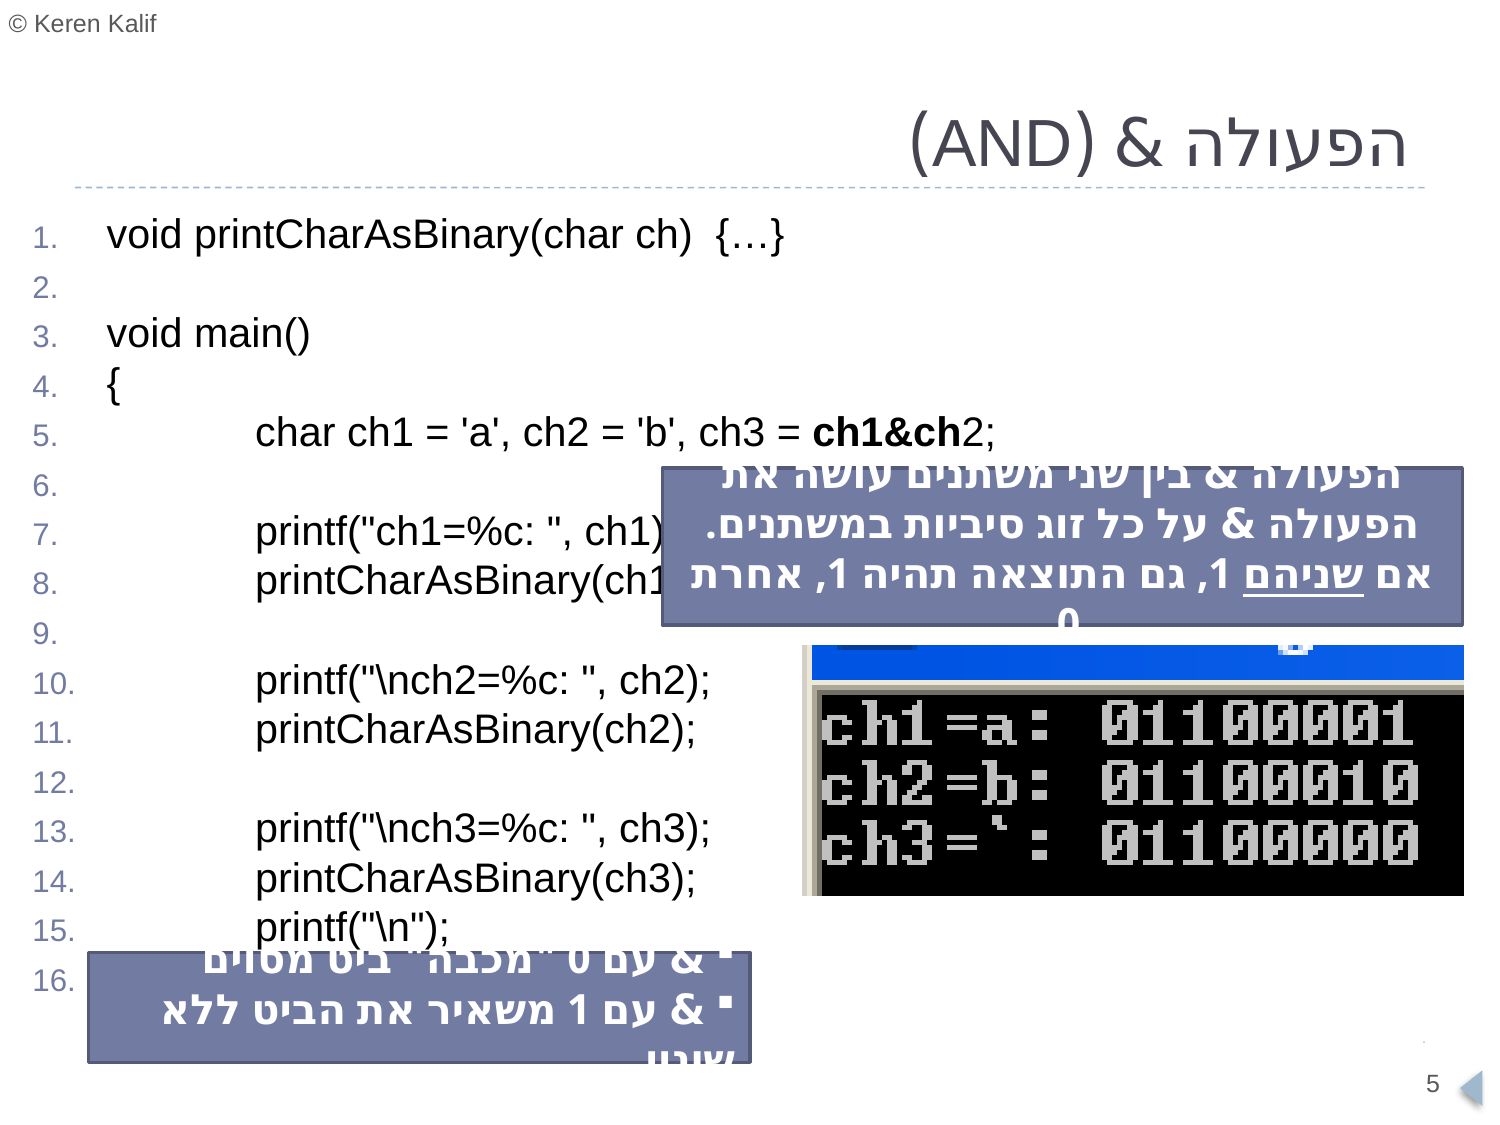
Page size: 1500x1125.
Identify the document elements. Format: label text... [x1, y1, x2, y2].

list void printCharAsBinary(char ch) {…} void main() { char ch1 = 'a', ch2 = 'b', ch3 = ch1&ch2; printf("ch1=%c: ", ch1); printCharAsBinary(ch1); printf("\nch2=%c: ", ch2); printCharAsBinary(ch2); printf("\nch3=%c: ", ch3); printCharAsBinary(ch3); printf("\n"); } [17, 200, 1368, 1010]
title הפעולה & (AND) [53, 24, 1425, 188]
text_box הפעולה & בין שני משתנים עושה את הפעולה & על כל זוג סיביות במשתנים. אם שניהם 1, גם התוצאה תהיה 1, אחרת 0. [661, 466, 1464, 627]
text_box & עם 0 "מכבה" ביט מסוים & עם 1 משאיר את הביט ללא שינוי [87, 951, 752, 1064]
picture [796, 644, 1464, 896]
